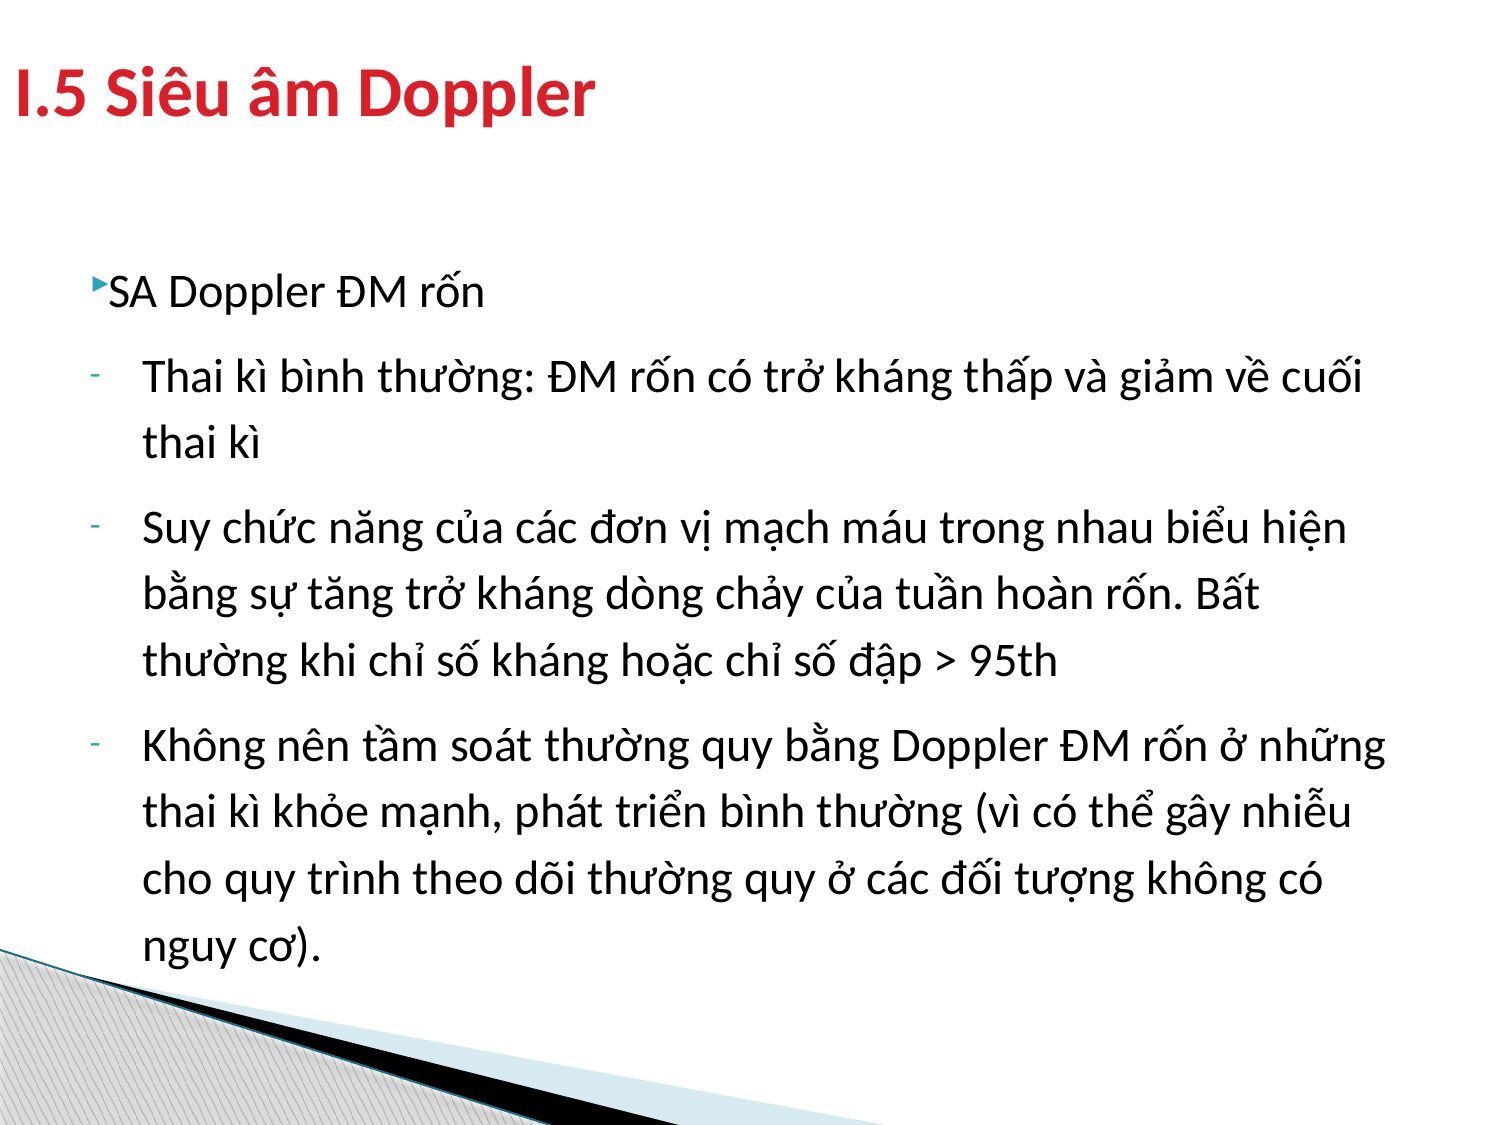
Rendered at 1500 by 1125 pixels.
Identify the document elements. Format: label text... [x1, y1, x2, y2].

list SA Doppler ĐM rốn Thai kì bình thường: ĐM rốn có trở kháng thấp và giảm về cuối thai kì Suy chức năng của các đơn vị mạch máu trong nhau biểu hiện bằng sự tăng trở kháng dòng chảy của tuần hoàn rốn. Bất thường khi chỉ số kháng hoặc chỉ số đập > 95th Không nên tầm soát thường quy bằng Doppler ĐM rốn ở những thai kì khỏe mạnh, phát triển bình thường (vì có thể gây nhiễu cho quy trình theo dõi thường quy ở các đối tượng không có nguy cơ). [75, 243, 1425, 986]
title I.5 Siêu âm Doppler [0, 37, 1350, 225]
